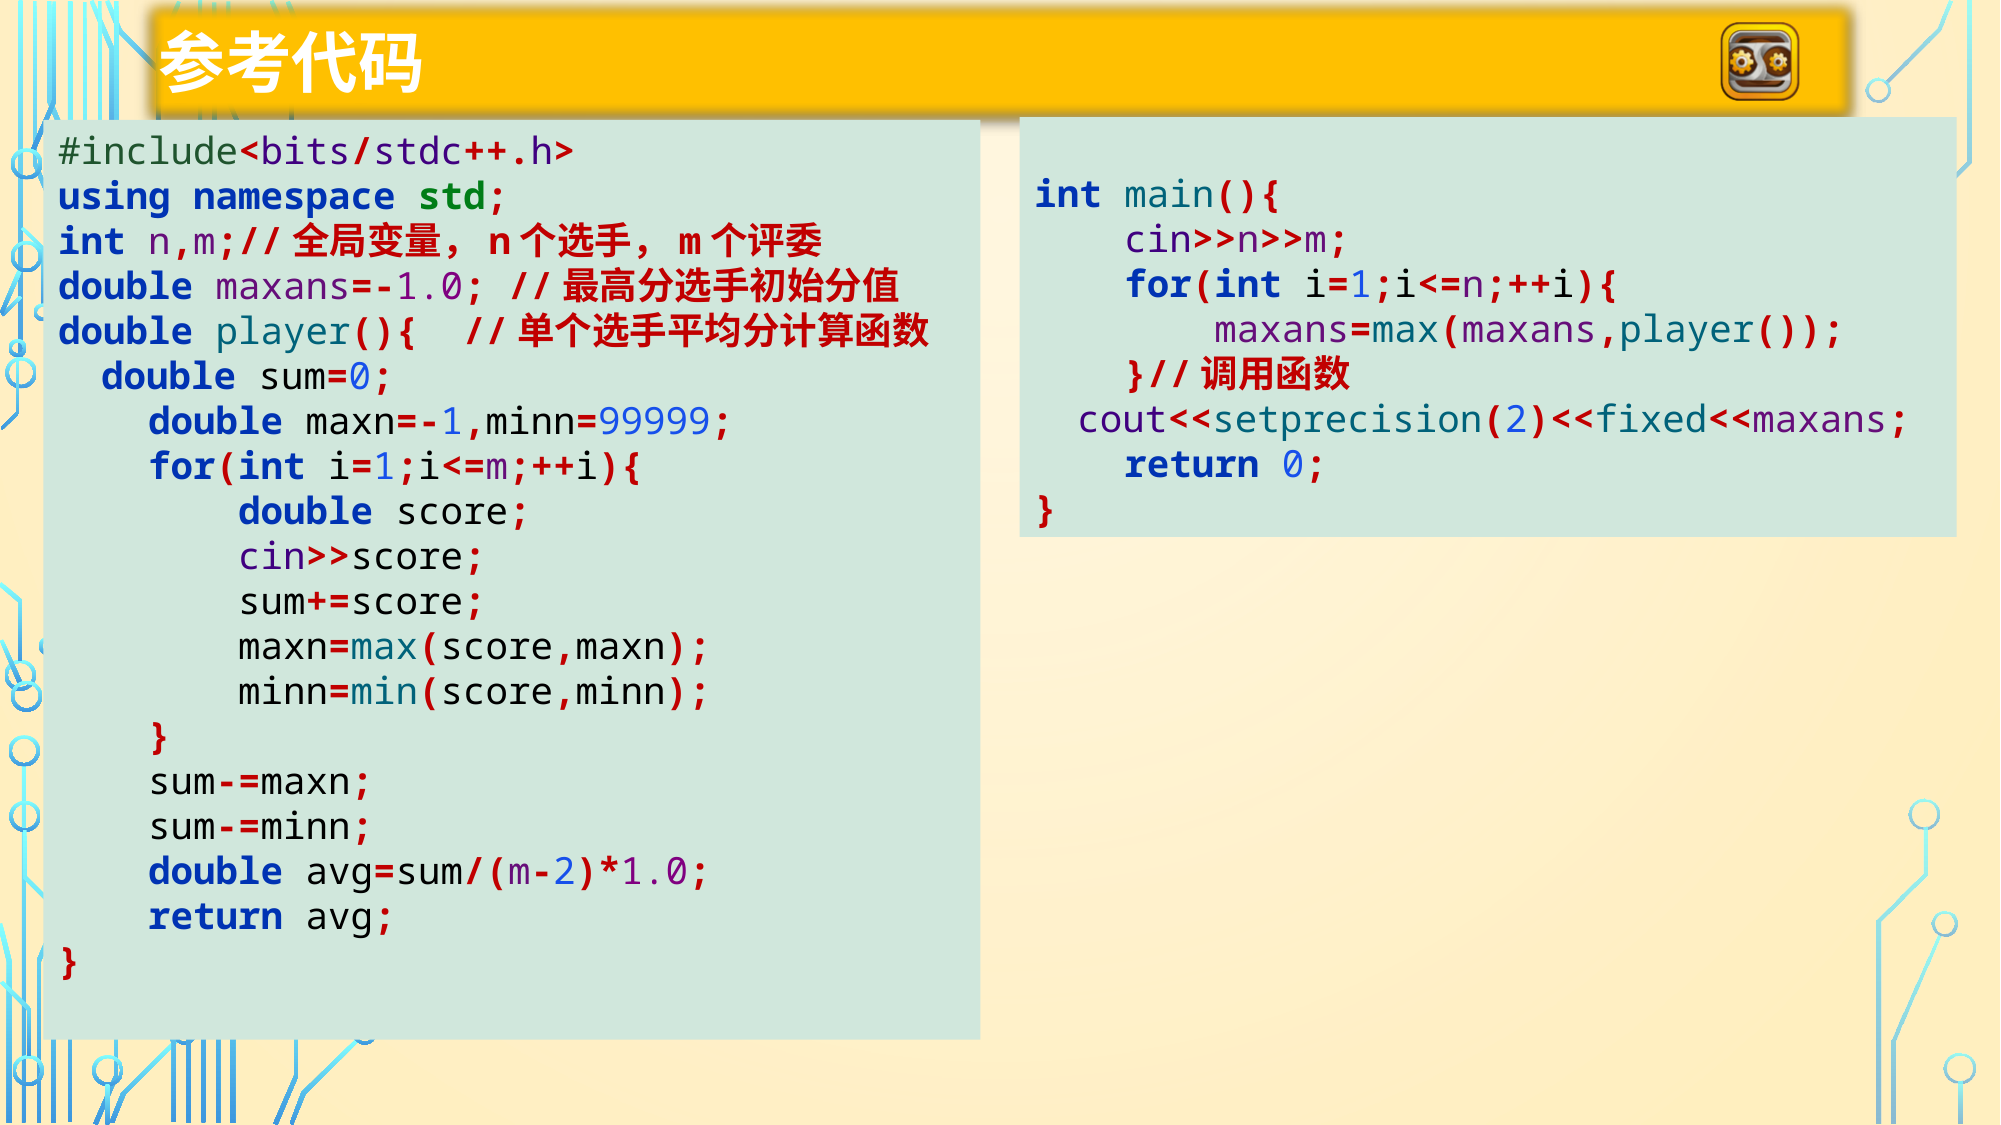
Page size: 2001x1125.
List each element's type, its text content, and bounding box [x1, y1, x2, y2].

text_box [143, 0, 1857, 123]
text_box int main(){ cin>>n>>m; for(int i=1;i<=n;++i){ maxans=max(maxans,player()); }//调用函数 cout<<setprecision(2)<<fixed<<maxans; return 0; } [1019, 117, 1957, 537]
text_box #include<bits/stdc++.h> using namespace std; int n,m;//全局变量，n个选手，m个评委 double maxans=-1.0; //最高分选手初始分值 double player(){ //单个选手平均分计算函数 double sum=0; double maxn=-1,minn=99999; for(int i=1;i<=m;++i){ double score; cin>>score; sum+=score; maxn=max(score,maxn); minn=min(score,minn); } sum-=maxn; sum-=minn; double avg=sum/(m-2)*1.0; return avg; } [43, 119, 981, 1040]
